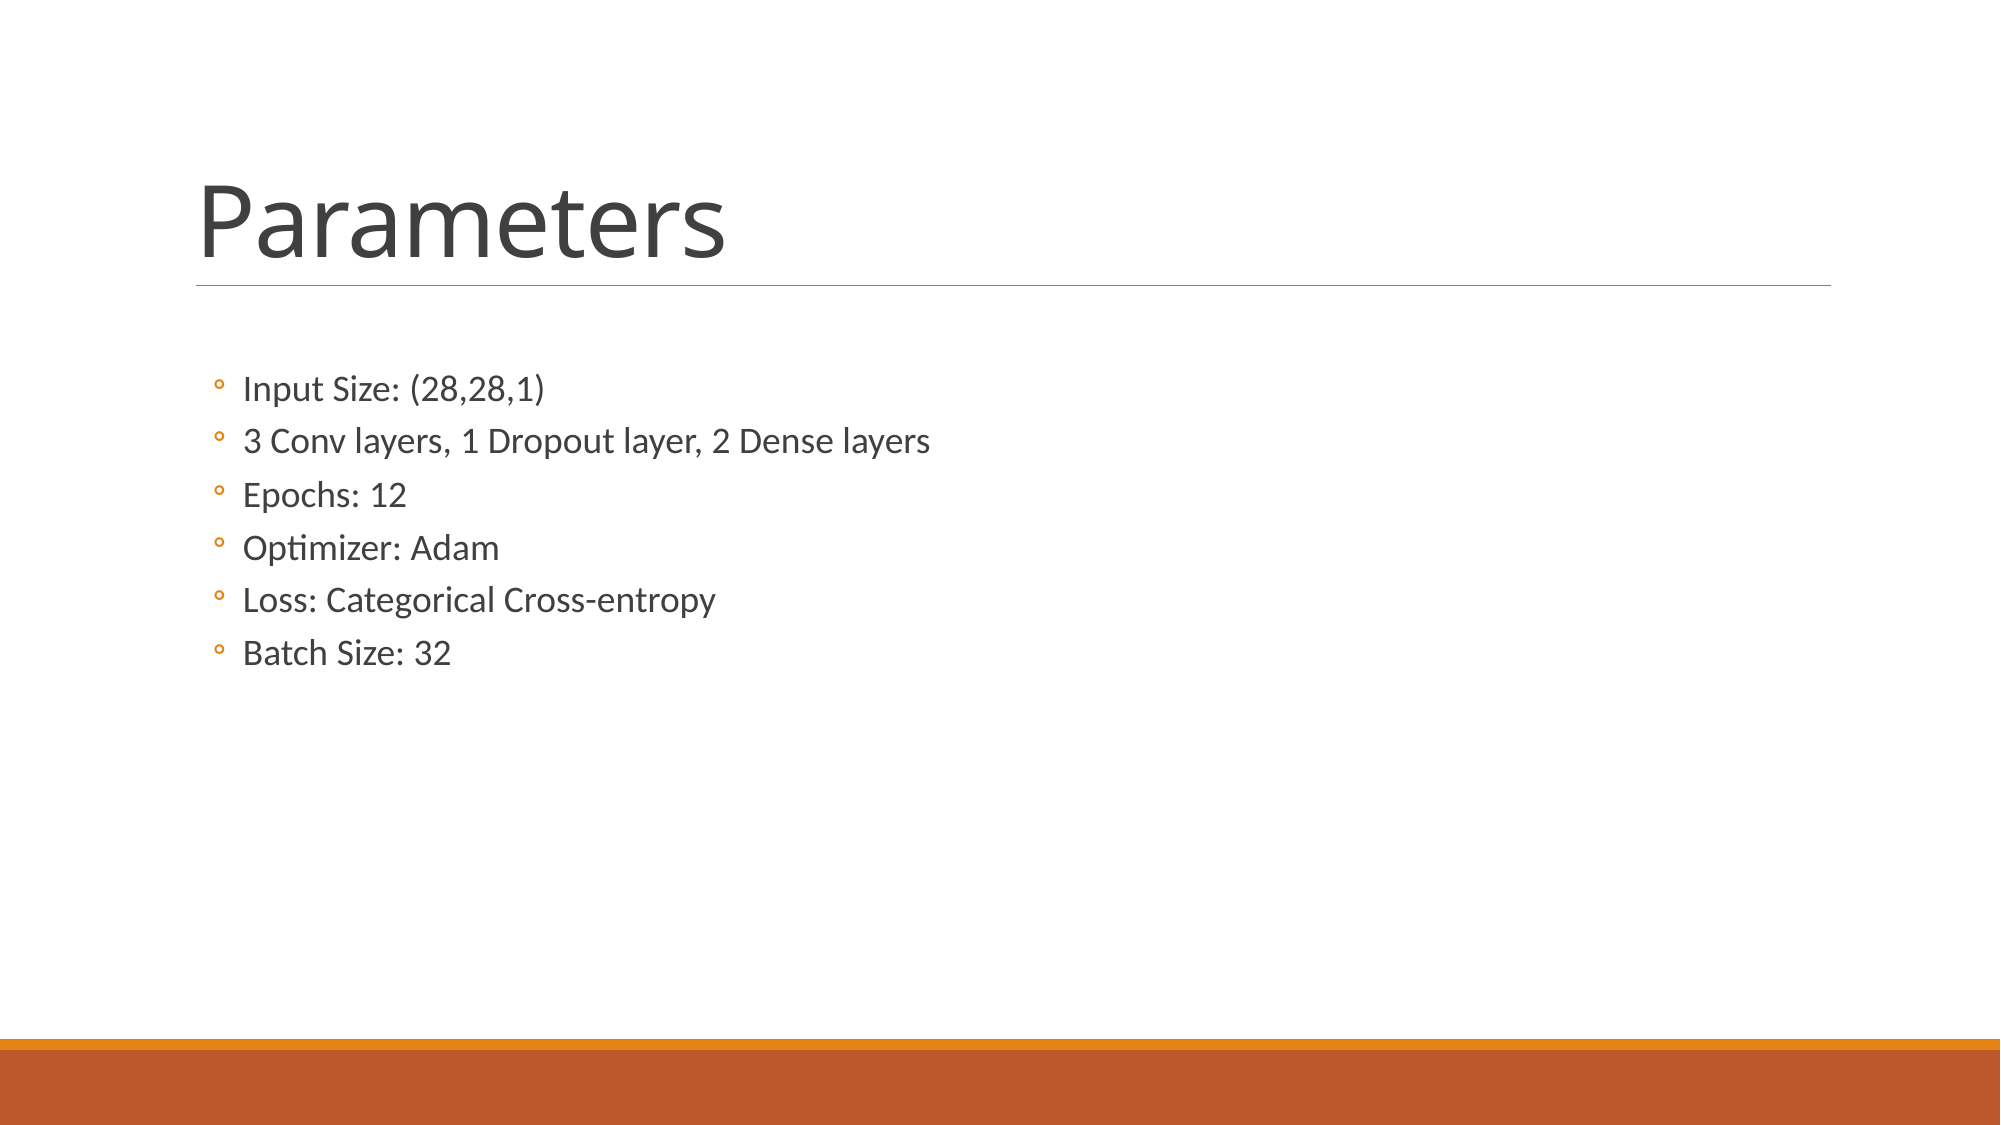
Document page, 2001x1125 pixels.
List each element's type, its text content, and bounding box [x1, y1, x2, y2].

list Input Size: (28,28,1) 3 Conv layers, 1 Dropout layer, 2 Dense layers Epochs: 12 Optimizer: Adam Loss: Categorical Cross-entropy Batch Size: 32 [180, 302, 1830, 963]
title Parameters [180, 47, 1830, 285]
